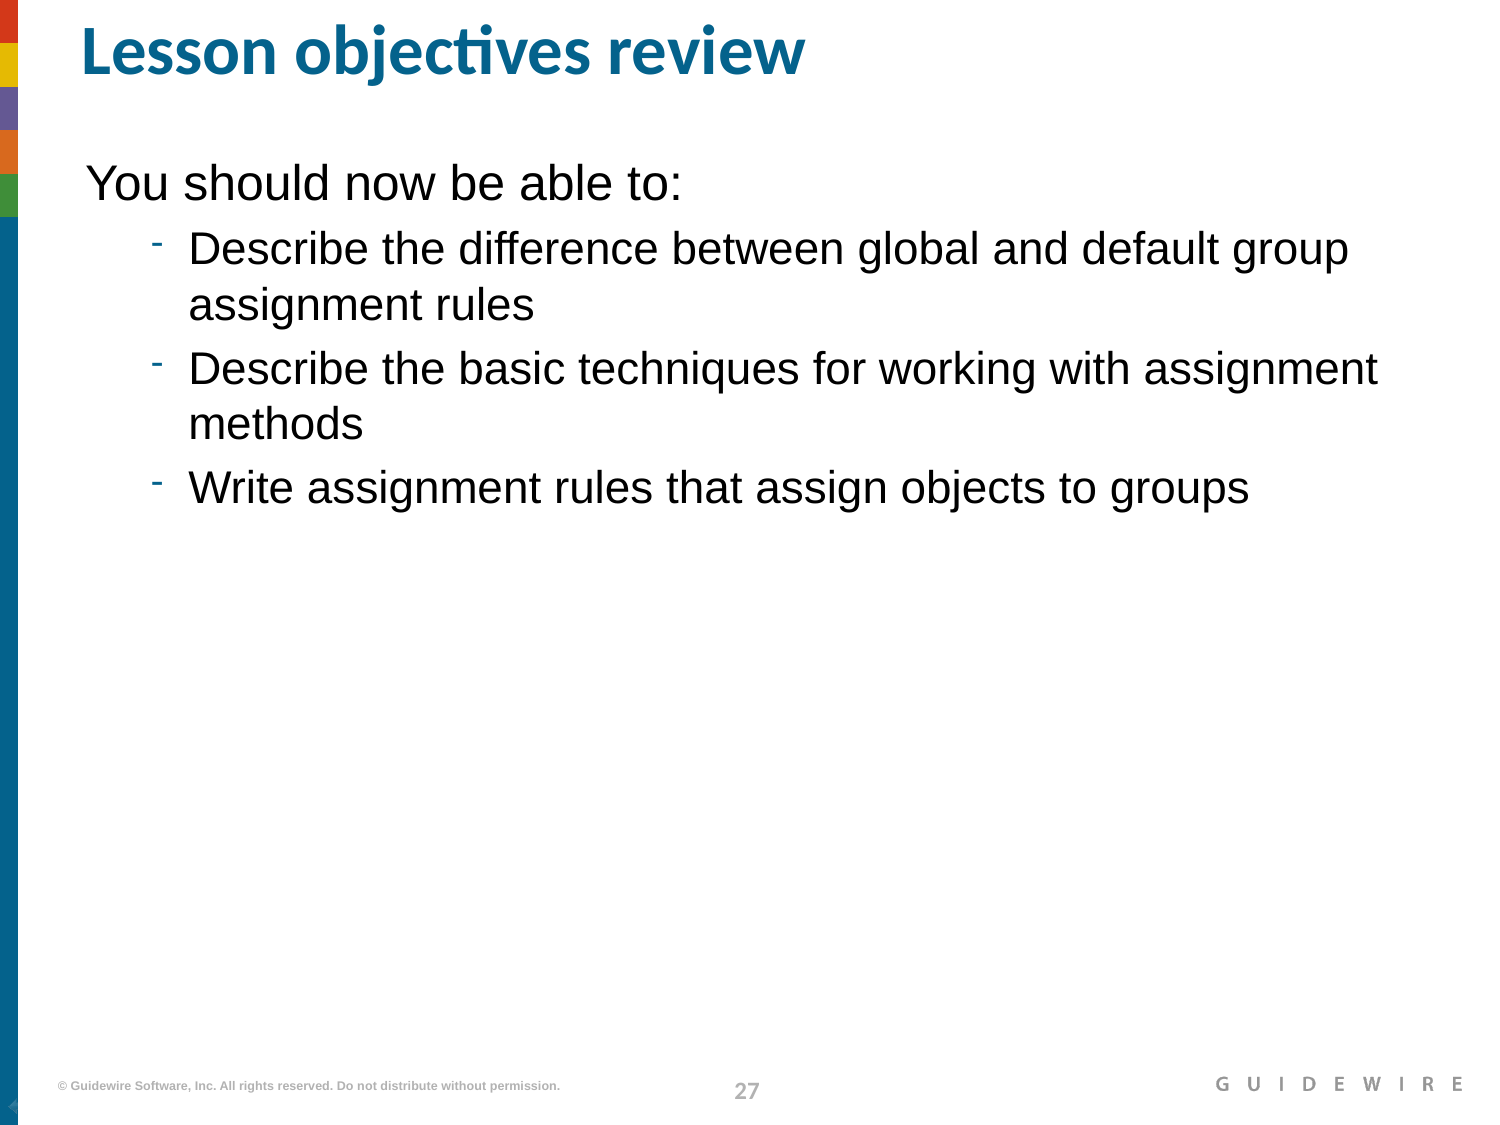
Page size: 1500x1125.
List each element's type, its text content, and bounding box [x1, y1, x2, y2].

picture [1215, 1073, 1480, 1096]
title Lesson objectives review [81, 19, 1446, 142]
list You should now be able to: Describe the difference between global and default group assignment rules Describe the basic techniques for working with assignment methods Write assignment rules that assign objects to groups [85, 149, 1450, 1050]
picture [0, 0, 18, 216]
picture [10, 1101, 18, 1111]
